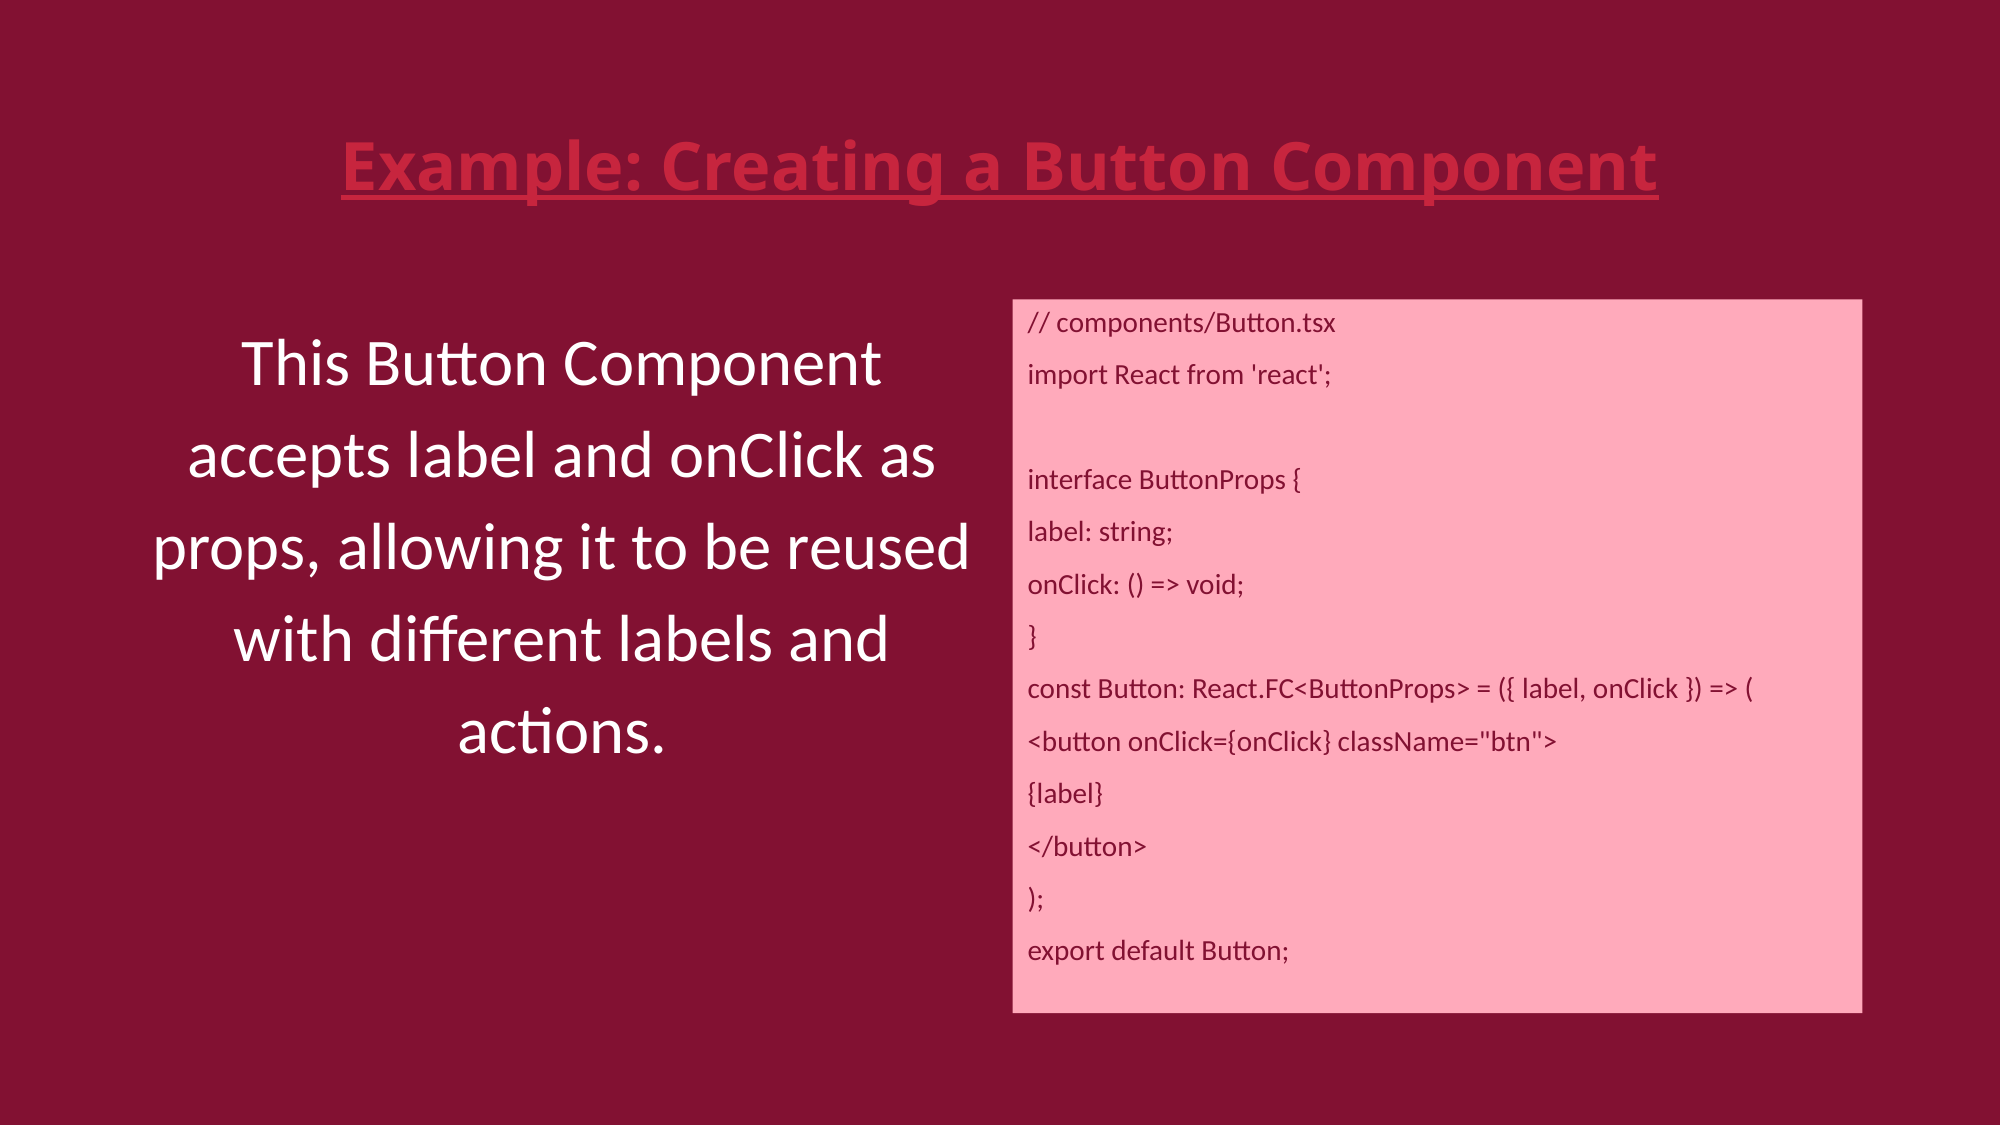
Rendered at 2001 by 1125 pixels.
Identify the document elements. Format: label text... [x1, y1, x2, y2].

list This Button Component accepts label and onClick as props, allowing it to be reused with different labels and actions. [137, 299, 988, 1014]
title Example: Creating a Button Component [137, 59, 1863, 278]
list // components/Button.tsx import React from 'react'; interface ButtonProps { label: string; onClick: () => void; } const Button: React.FC<ButtonProps> = ({ label, onClick }) => ( <button onClick={onClick} className="btn"> {label} </button> ); export default Button; [1012, 299, 1863, 1014]
